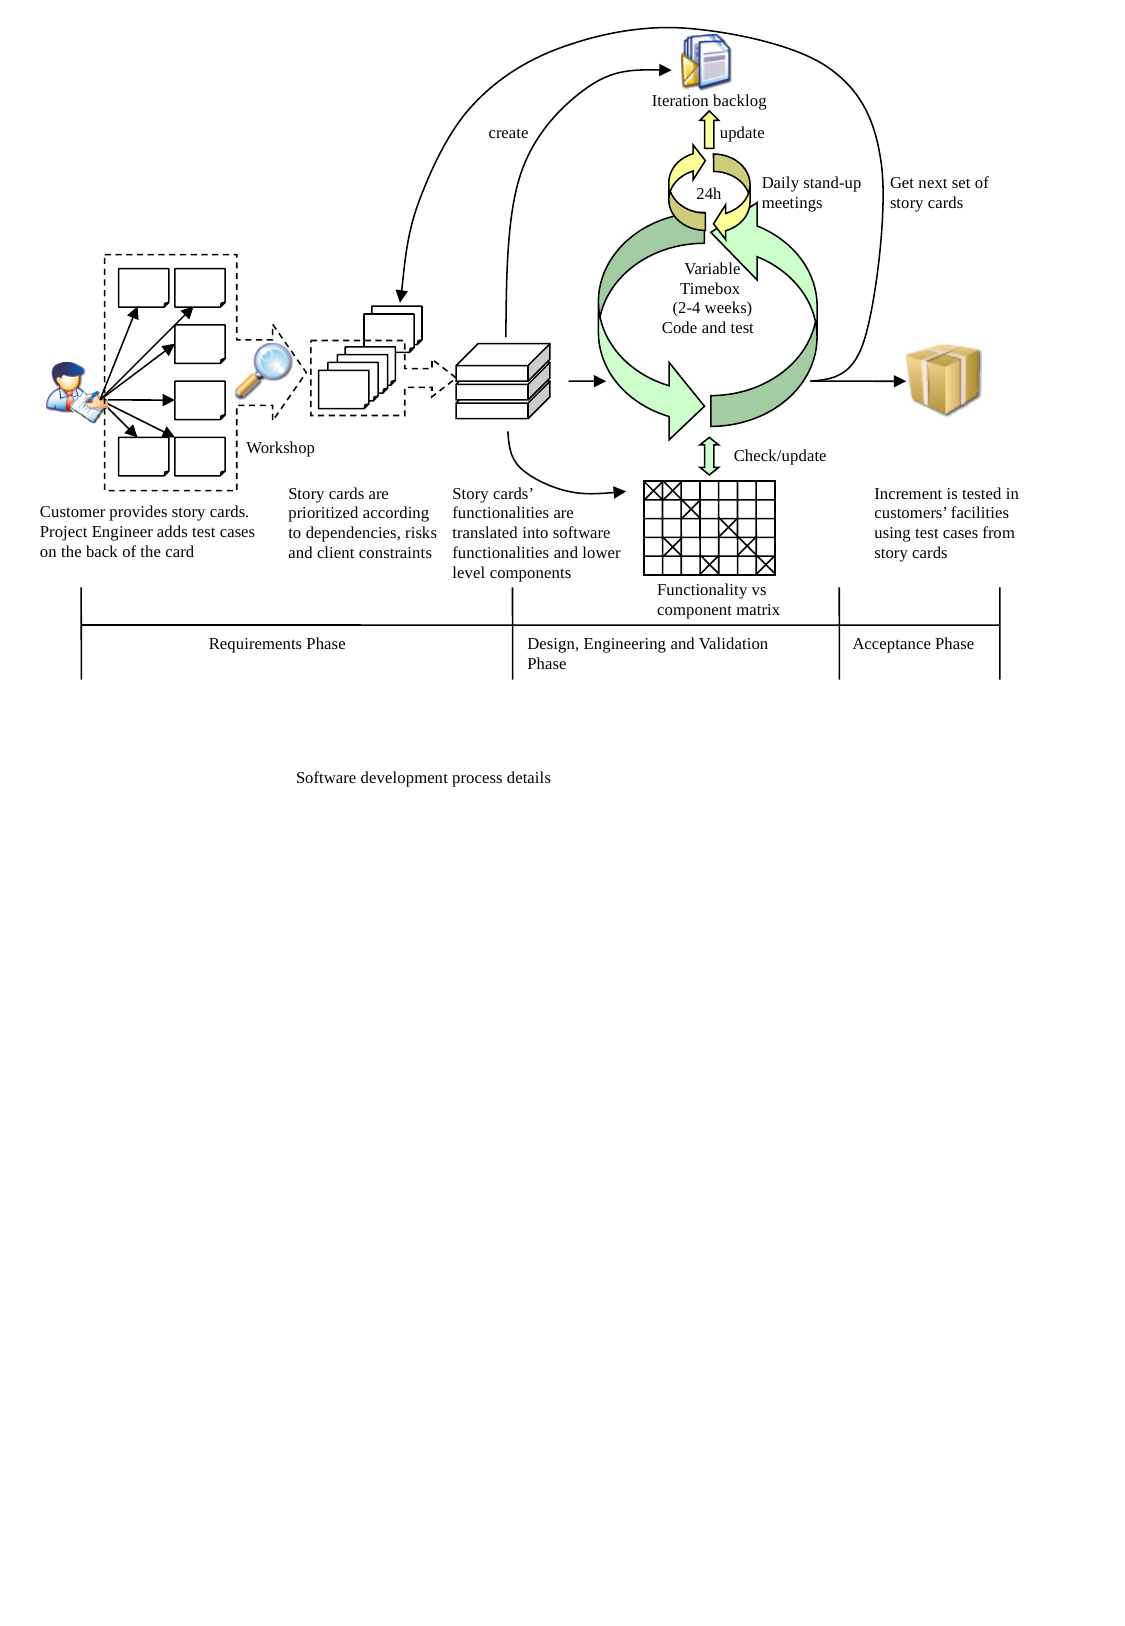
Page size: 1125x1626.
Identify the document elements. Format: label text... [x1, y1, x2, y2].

text_box Software development process details [281, 759, 844, 795]
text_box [24, 24, 1057, 680]
